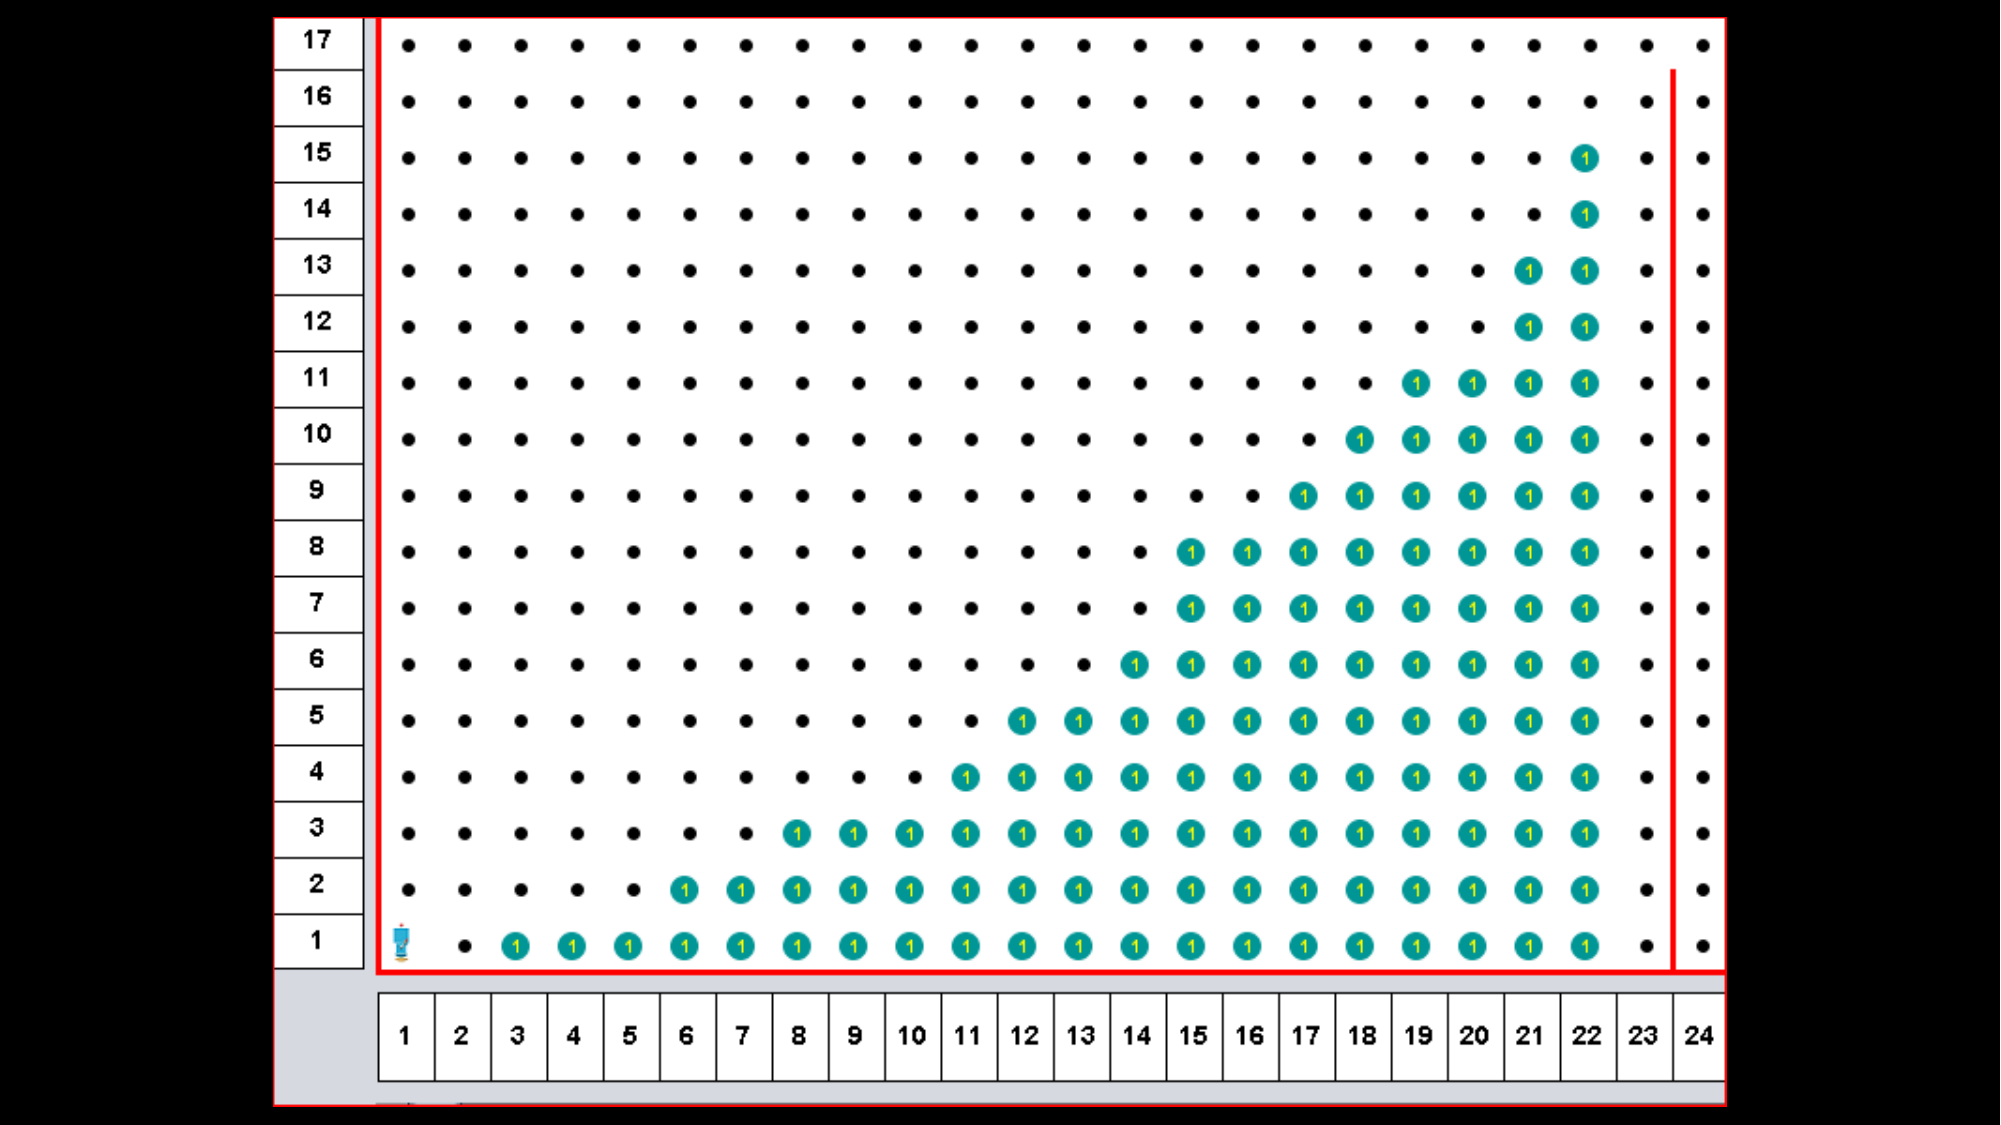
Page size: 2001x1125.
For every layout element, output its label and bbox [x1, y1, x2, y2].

picture [273, 17, 1727, 1107]
